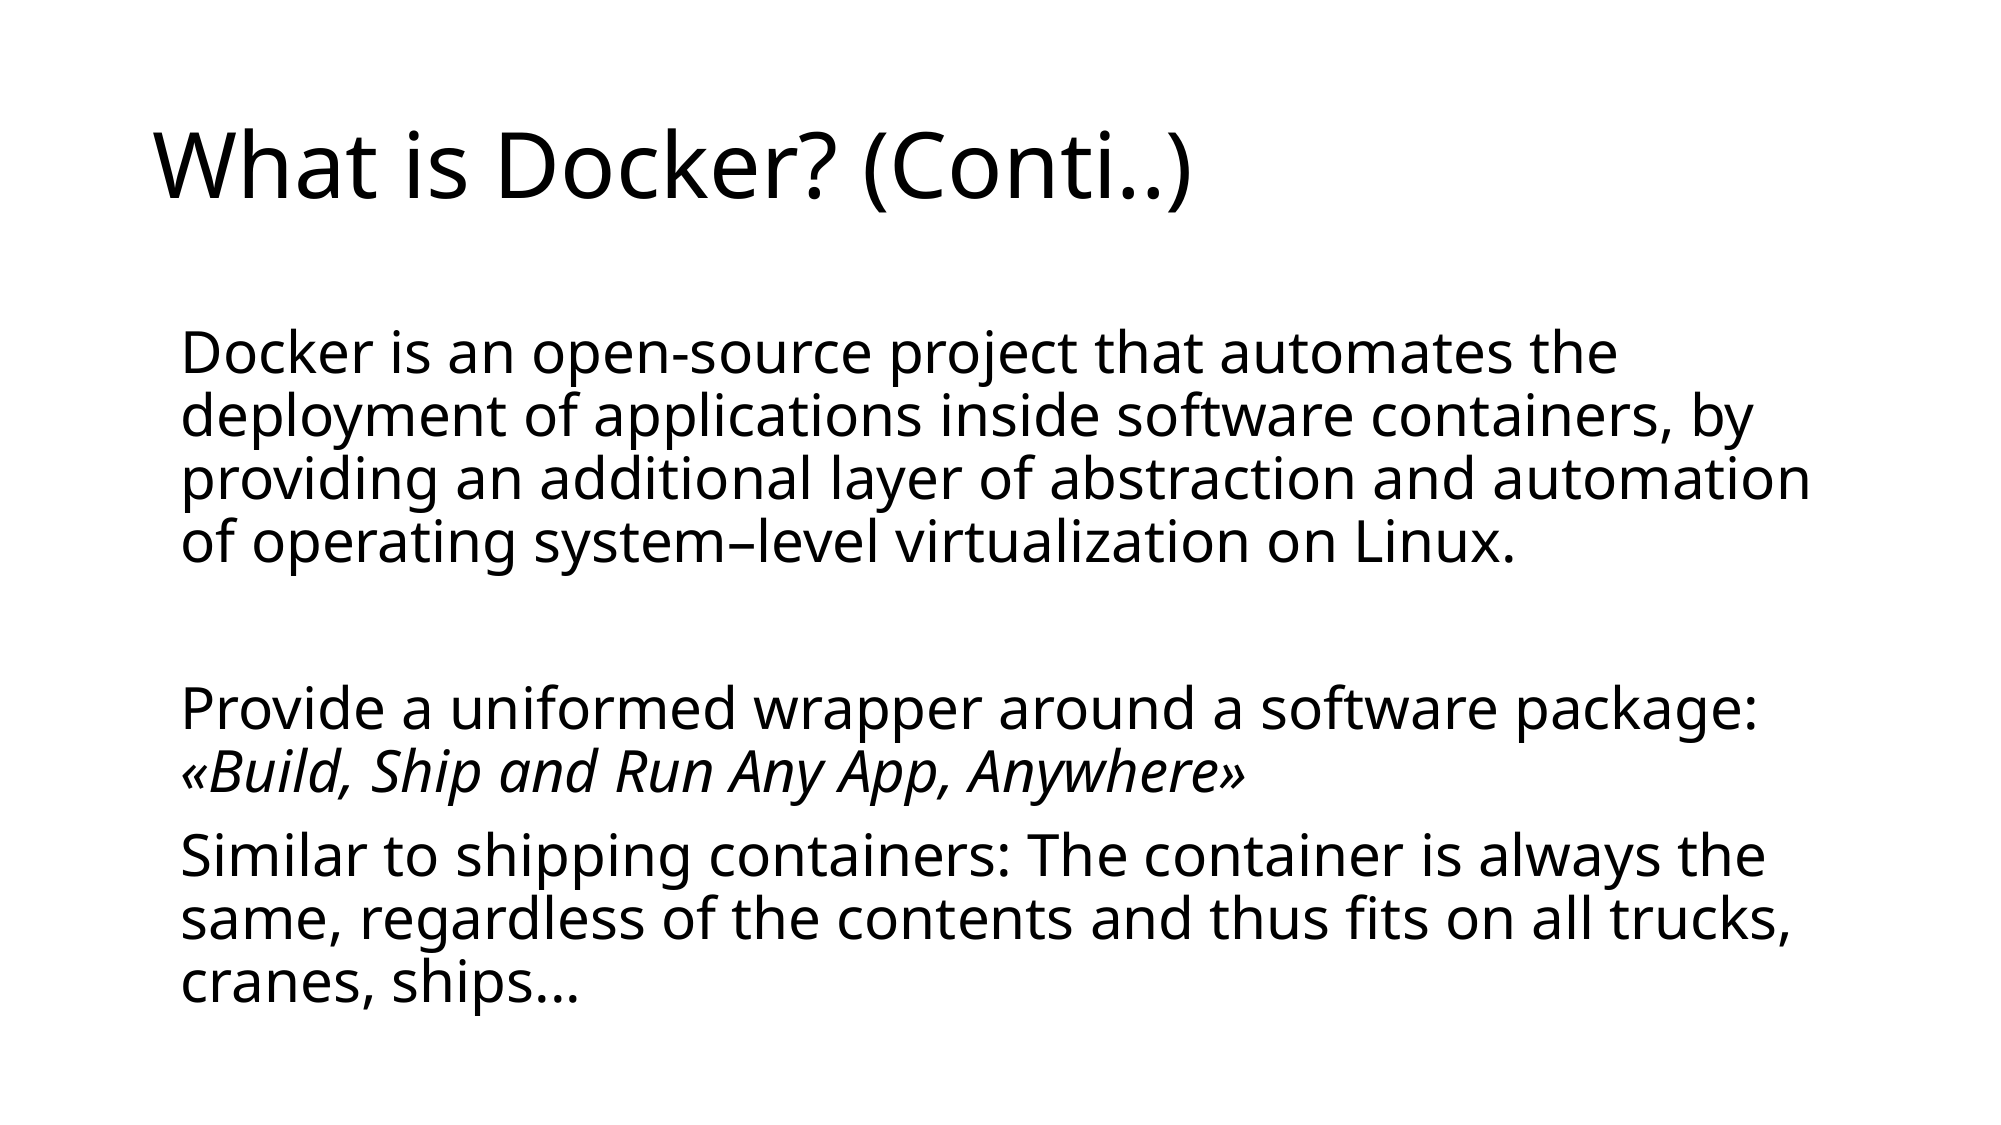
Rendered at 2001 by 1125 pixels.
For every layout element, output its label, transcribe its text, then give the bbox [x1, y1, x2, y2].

title What is Docker? (Conti..) [137, 59, 1863, 278]
text_box Docker is an open-source project that automates the deployment of applications inside software containers, by providing an additional layer of abstraction and automation of operating system–level virtualization on Linux. Provide a uniformed wrapper around a software package: «Build, Ship and Run Any App, Anywhere» Similar to shipping containers: The container is always the same, regardless of the contents and thus fits on all trucks, cranes, ships... [165, 315, 1832, 1030]
